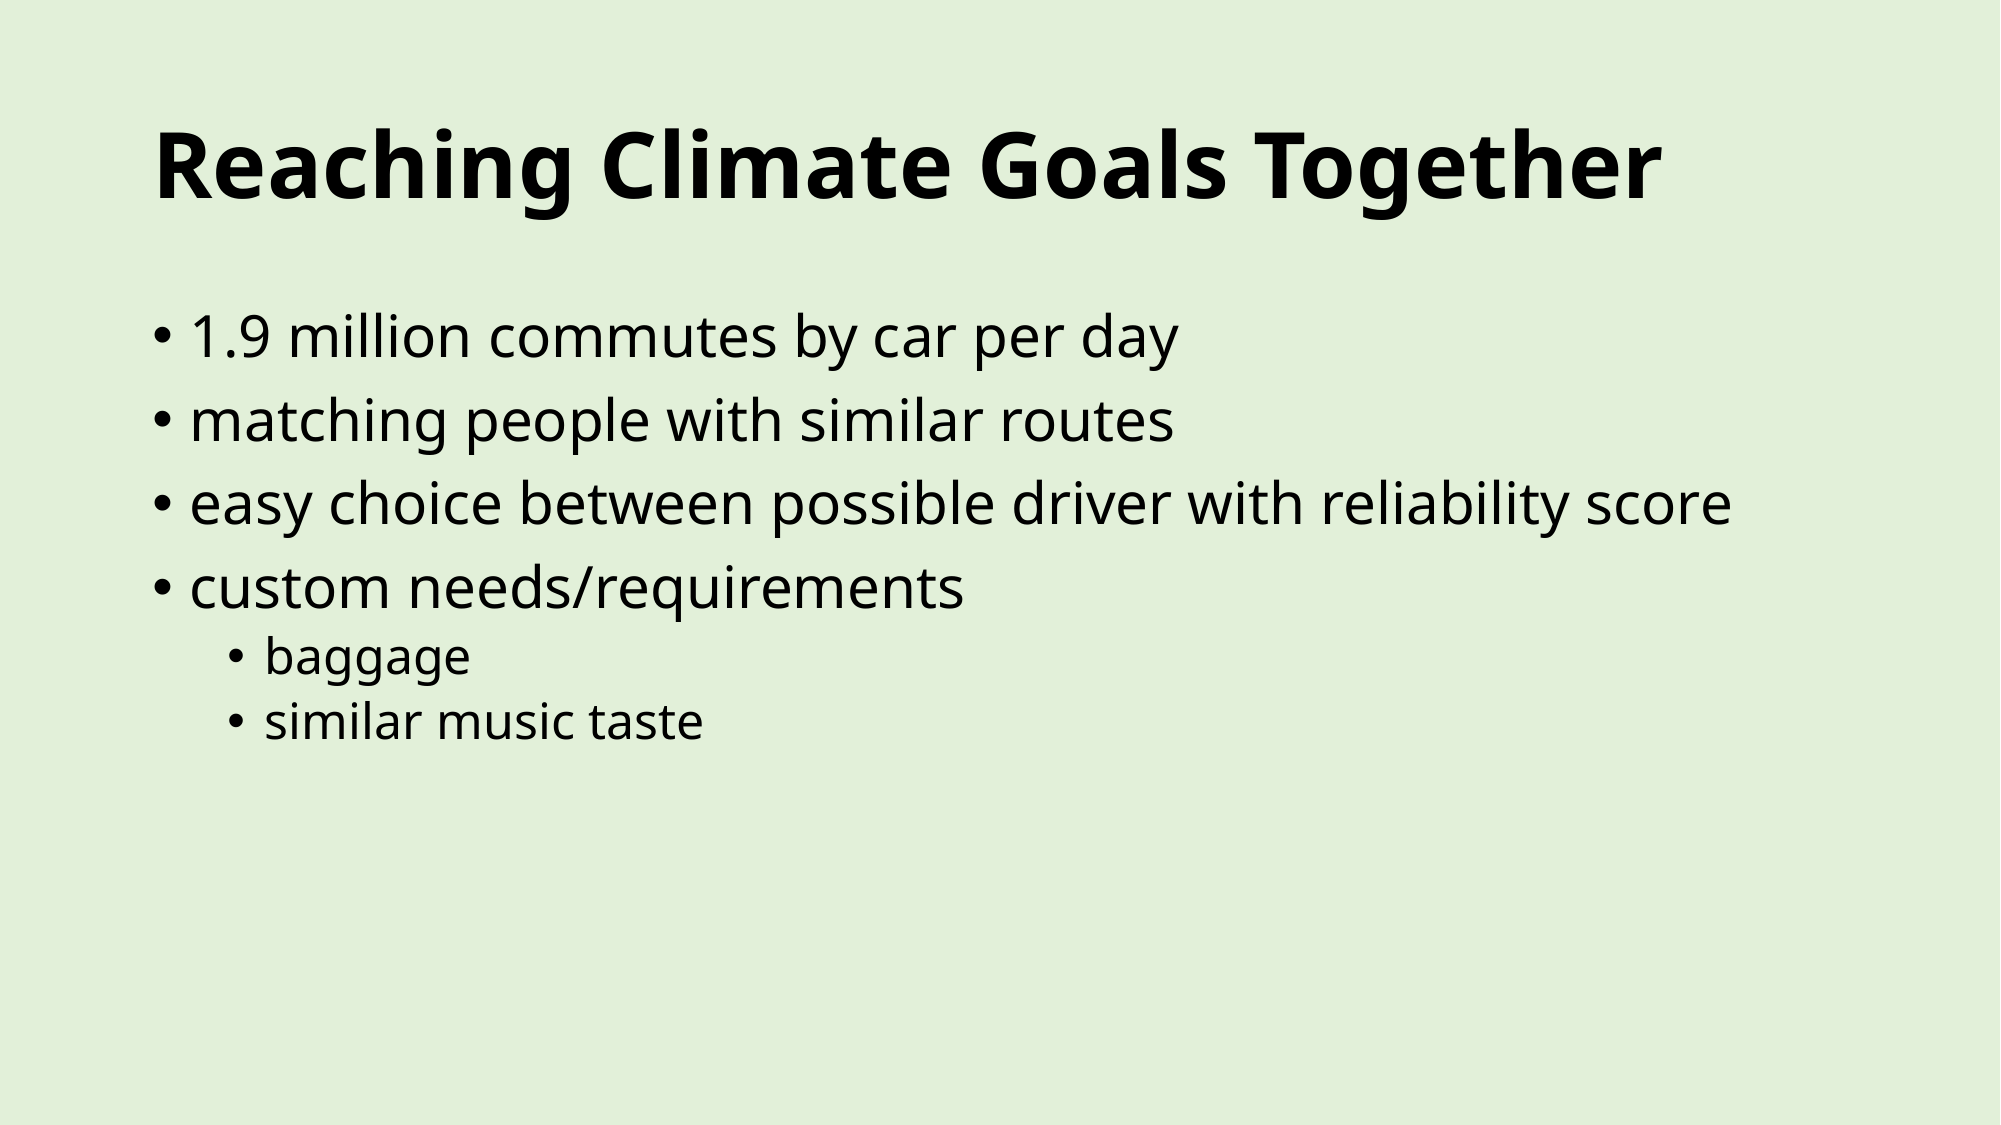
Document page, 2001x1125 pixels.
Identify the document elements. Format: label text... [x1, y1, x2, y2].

list 1.9 million commutes by car per day matching people with similar routes easy choice between possible driver with reliability score custom needs/requirements baggage similar music taste [137, 299, 1863, 1014]
title Reaching Climate Goals Together [137, 59, 1863, 278]
